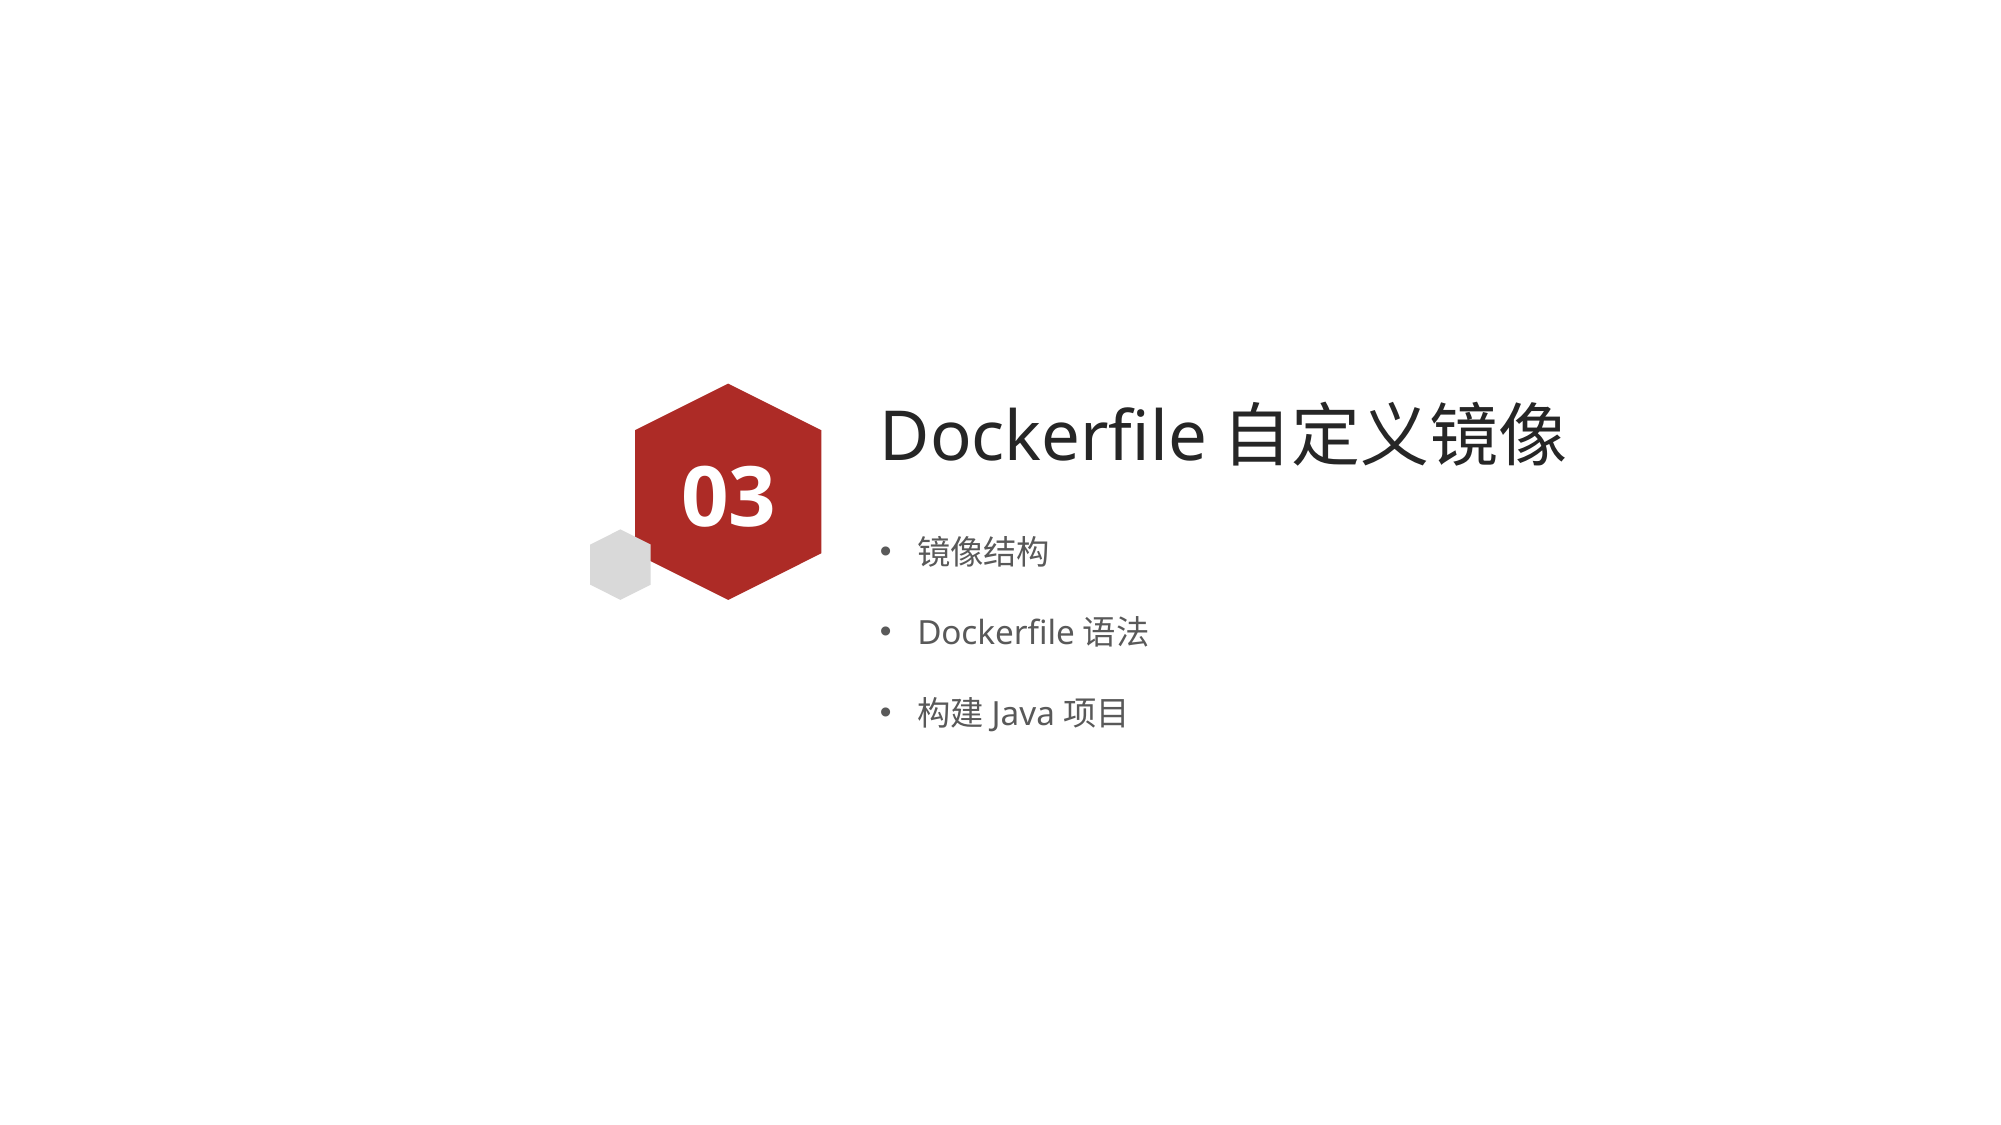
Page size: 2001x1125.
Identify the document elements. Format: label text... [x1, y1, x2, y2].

list 镜像结构 Dockerfile语法 构建Java项目 [864, 503, 1762, 837]
list 03 [636, 404, 822, 594]
title Dockerfile自定义镜像 [864, 393, 1969, 484]
